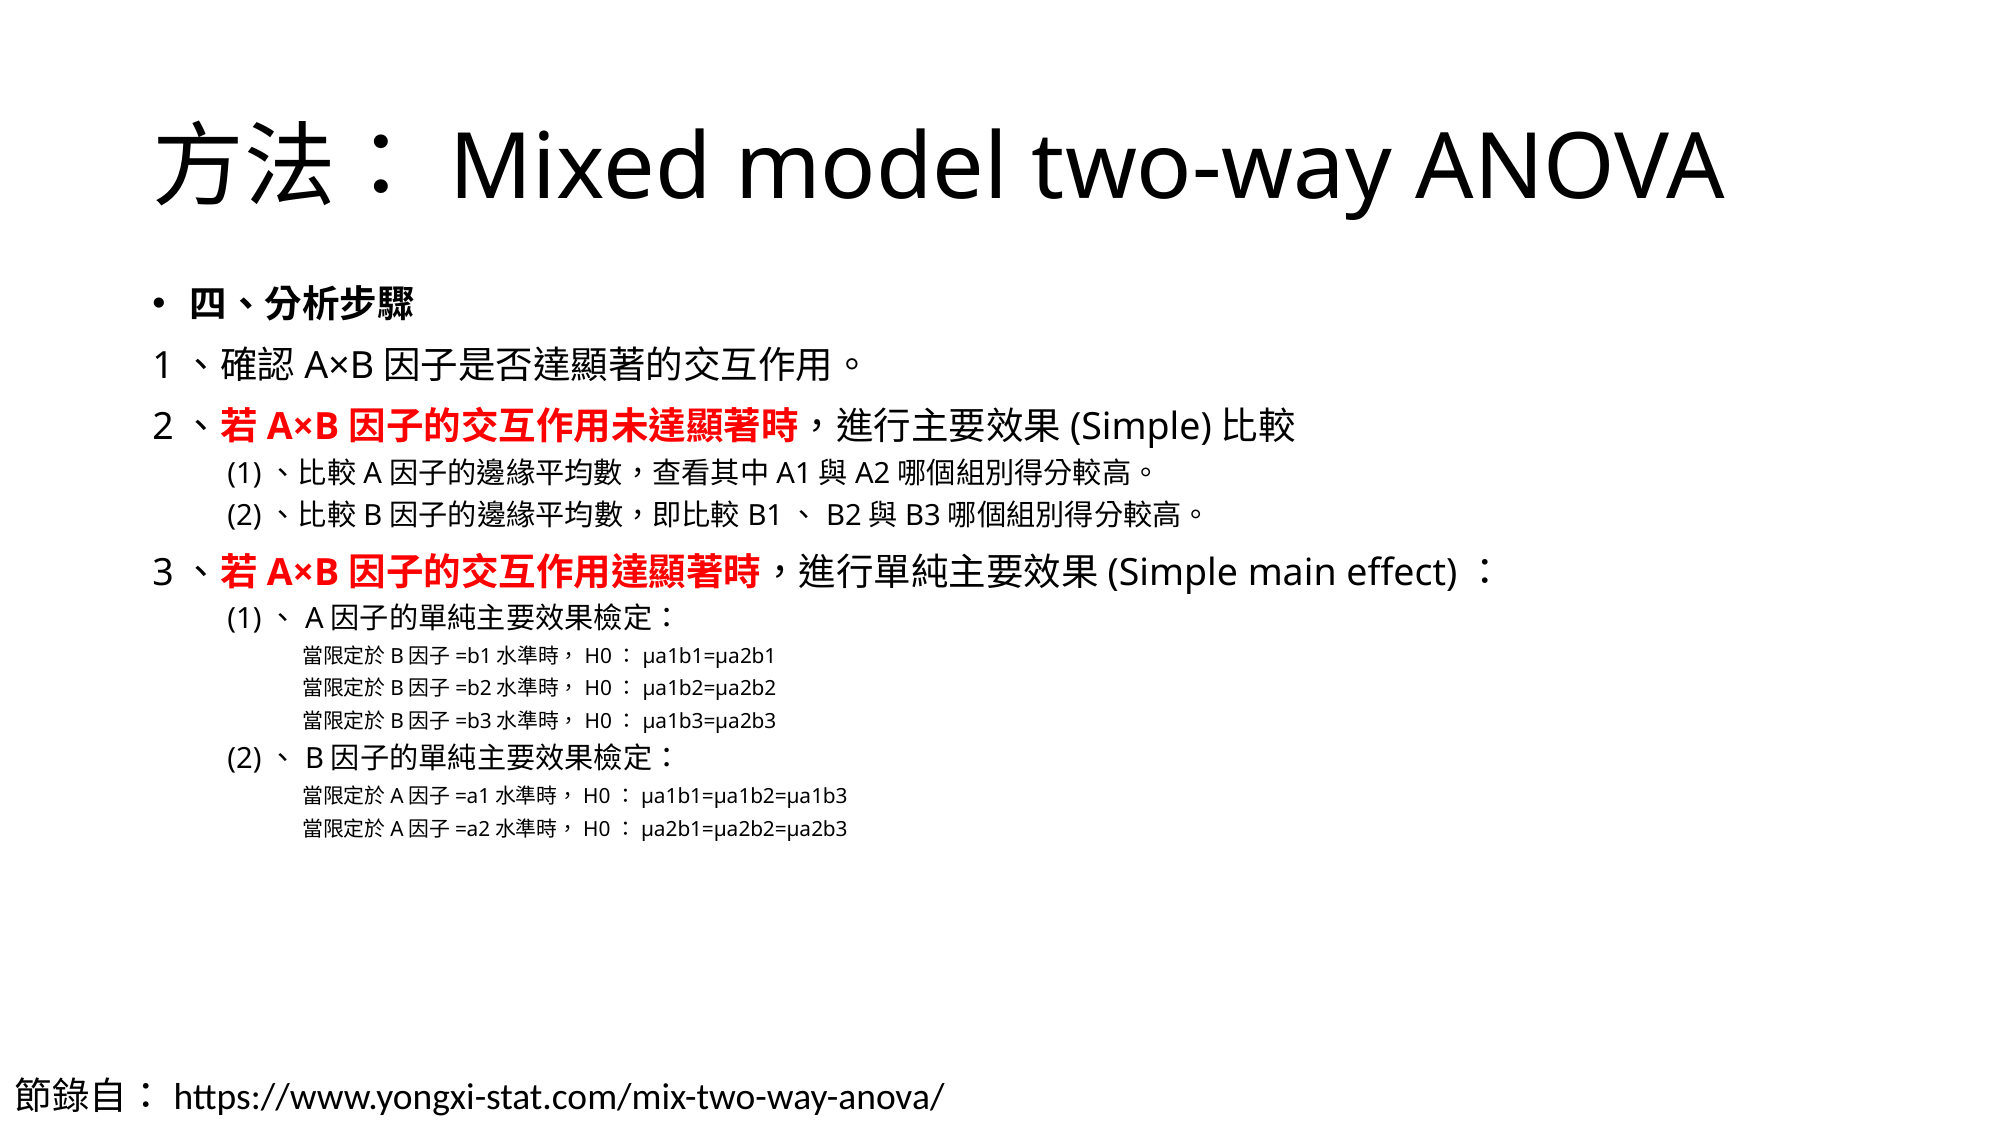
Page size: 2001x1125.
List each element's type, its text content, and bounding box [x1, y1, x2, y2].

title 方法：Mixed model two-way ANOVA [137, 59, 1863, 277]
text_box 節錄自：https://www.yongxi-stat.com/mix-two-way-anova/ [0, 1064, 1000, 1125]
list 四、分析步驟 1、確認A×B因子是否達顯著的交互作用。 2、若A×B因子的交互作用未達顯著時，進行主要效果(Simple)比較 (1)、比較A因子的邊緣平均數，查看其中A1與A2哪個組別得分較高。 (2)、比較B因子的邊緣平均數，即比較B1、B2與B3哪個組別得分較高。 3、若A×B因子的交互作用達顯著時，進行單純主要效果(Simple main effect)： (1)、A因子的單純主要效果檢定： 當限定於B因子=b1水準時，H0：μa1b1=μa2b1 當限定於B因子=b2水準時，H0：μa1b2=μa2b2 當限定於B因子=b3水準時，H0：μa1b3=μa2b3 (2)、B因子的單純主要效果檢定： 當限定於A因子=a1水準時，H0：μa1b1=μa1b2=μa1b3 當限定於A因子=a2水準時，H0：μa2b1=μa2b2=μa2b3 [137, 277, 1863, 992]
